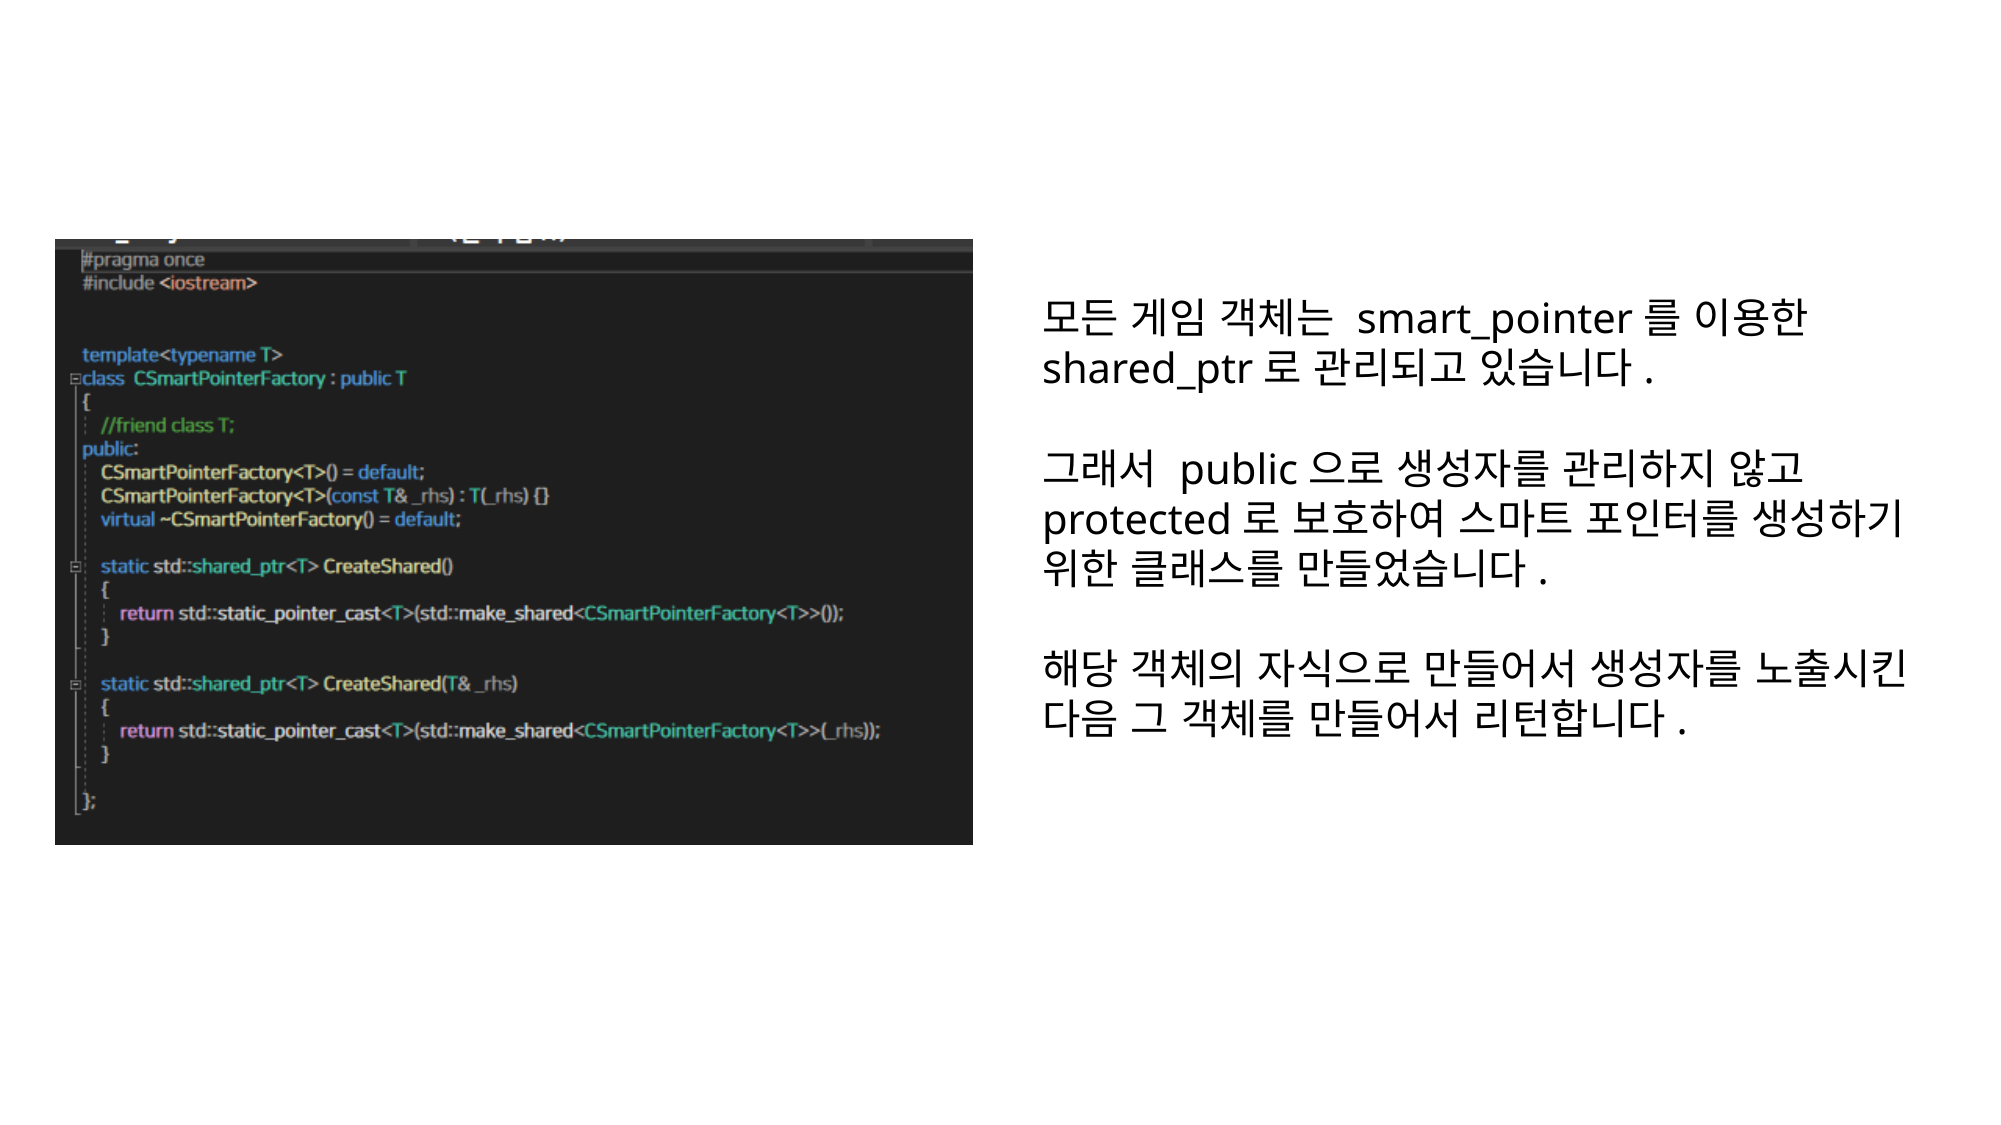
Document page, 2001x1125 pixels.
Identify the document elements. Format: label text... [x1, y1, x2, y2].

text_box 모든 게임 객체는 smart_pointer를 이용한 shared_ptr로 관리되고 있습니다. 그래서 public으로 생성자를 관리하지 않고 protected로 보호하여 스마트 포인터를 생성하기 위한 클래스를 만들었습니다. 해당 객체의 자식으로 만들어서 생성자를 노출시킨 다음 그 객체를 만들어서 리턴합니다. [1027, 284, 1946, 750]
picture [55, 239, 973, 845]
